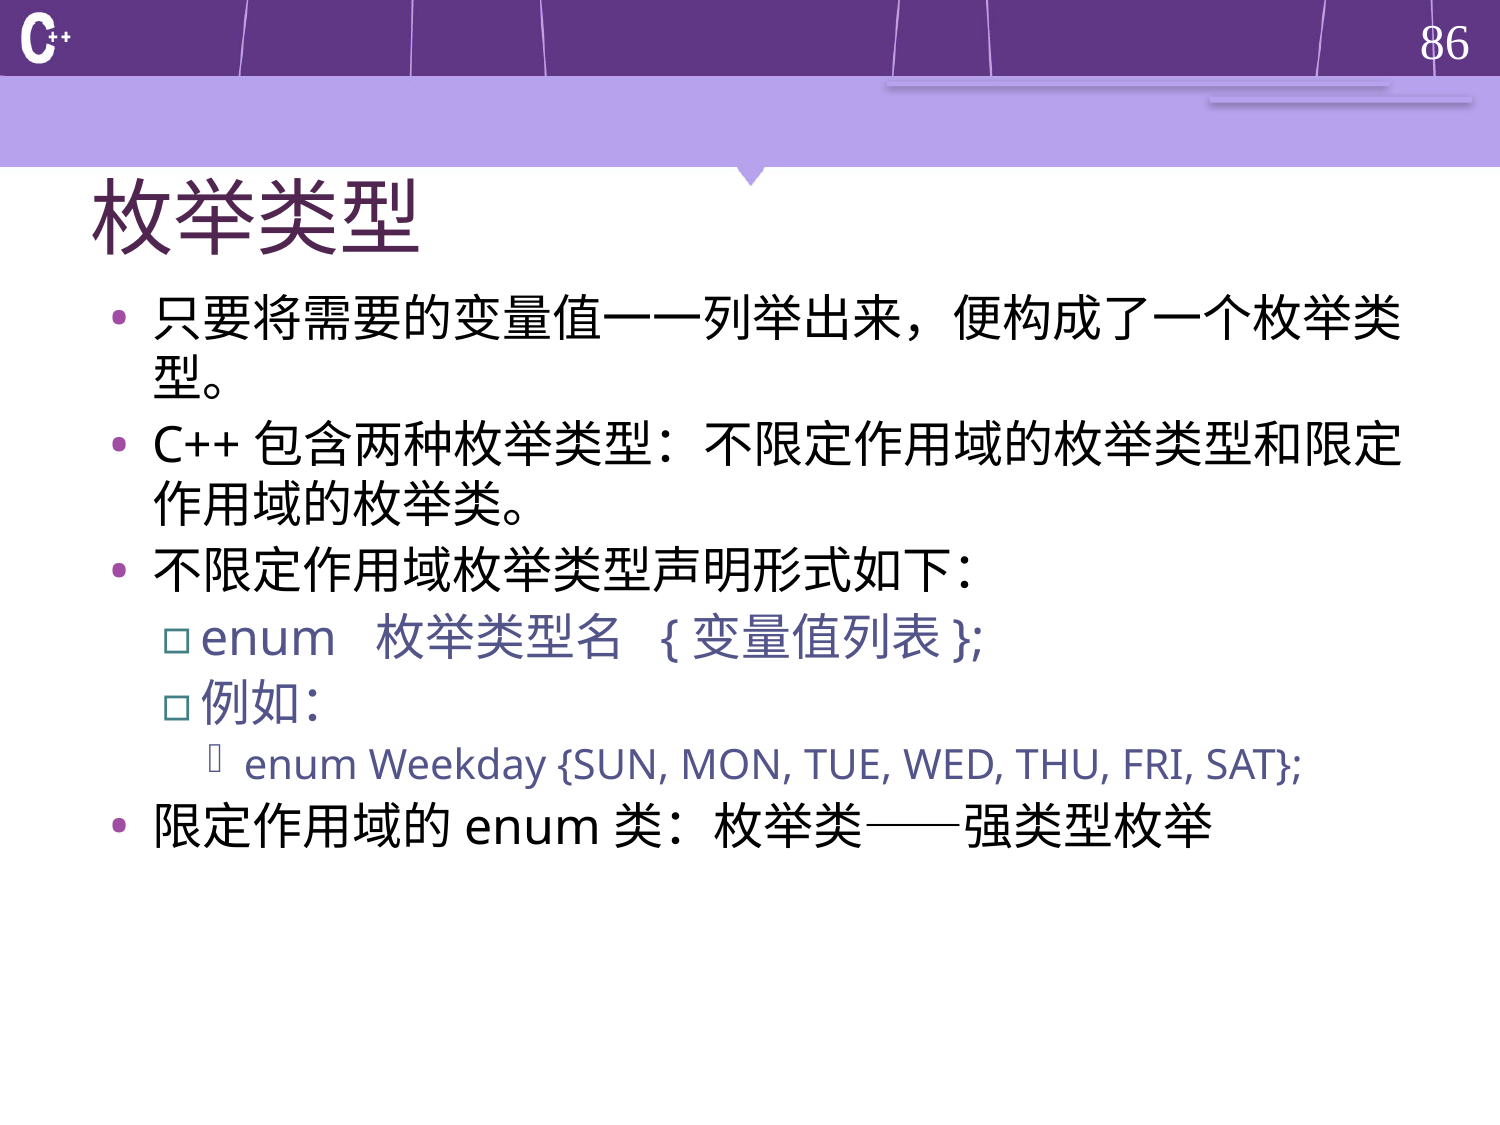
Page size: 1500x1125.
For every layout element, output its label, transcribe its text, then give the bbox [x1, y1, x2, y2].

picture [0, 0, 1500, 1125]
list 只要将需要的变量值一一列举出来，便构成了一个枚举类型。 C++包含两种枚举类型：不限定作用域的枚举类型和限定作用域的枚举类。 不限定作用域枚举类型声明形式如下： enum 枚举类型名 {变量值列表}; 例如： enum Weekday {SUN, MON, TUE, WED, THU, FRI, SAT}; 限定作用域的enum类：枚举类——强类型枚举 [77, 278, 1428, 996]
title 枚举类型 [75, 127, 1426, 303]
